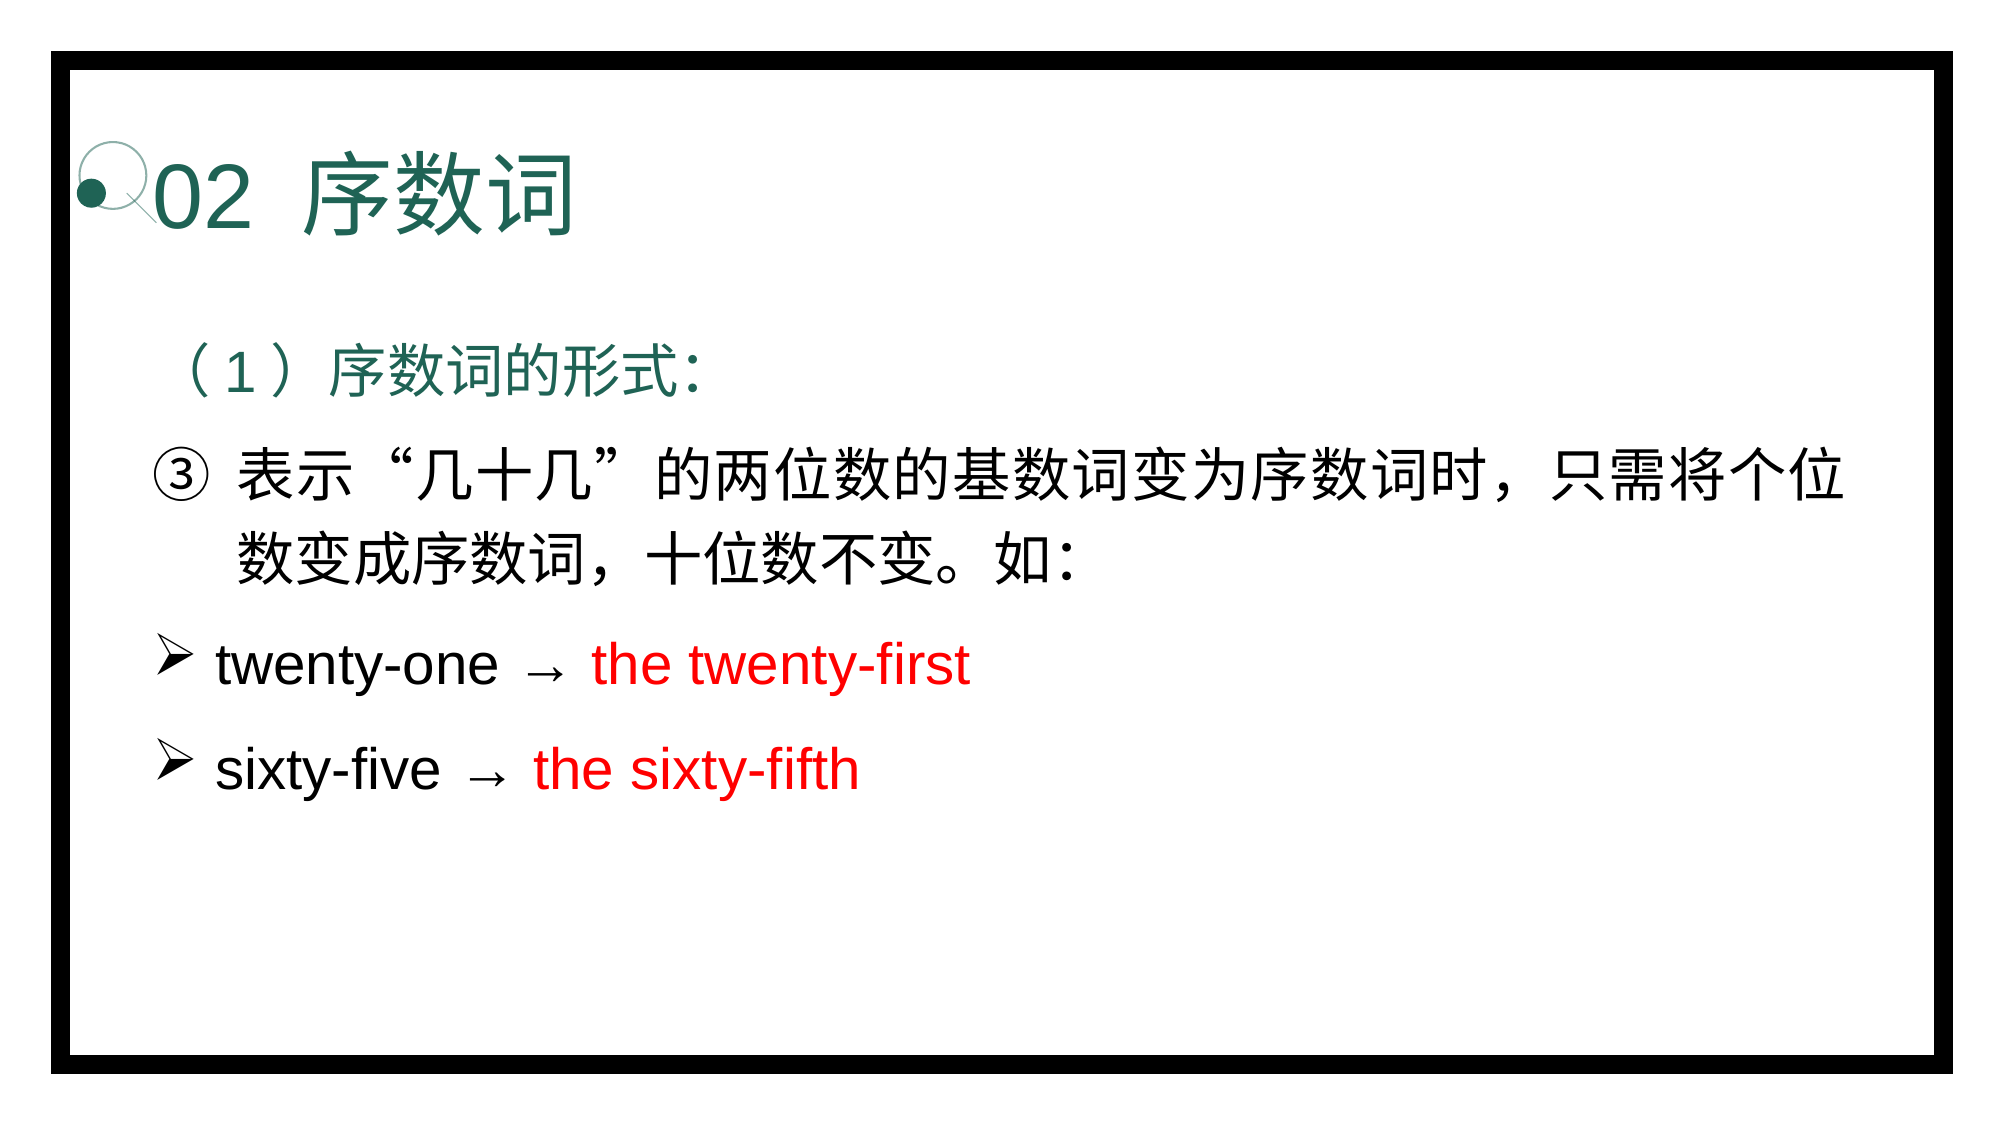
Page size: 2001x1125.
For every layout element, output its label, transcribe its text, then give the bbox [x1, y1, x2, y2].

title 02 序数词 [137, 72, 1863, 290]
list （1）序数词的形式： 表示“几十几”的两位数的基数词变为序数词时，只需将个位数变成序数词，十位数不变。如： twenty-one → the twenty-first sixty-five → the sixty-fifth [137, 312, 1863, 1026]
